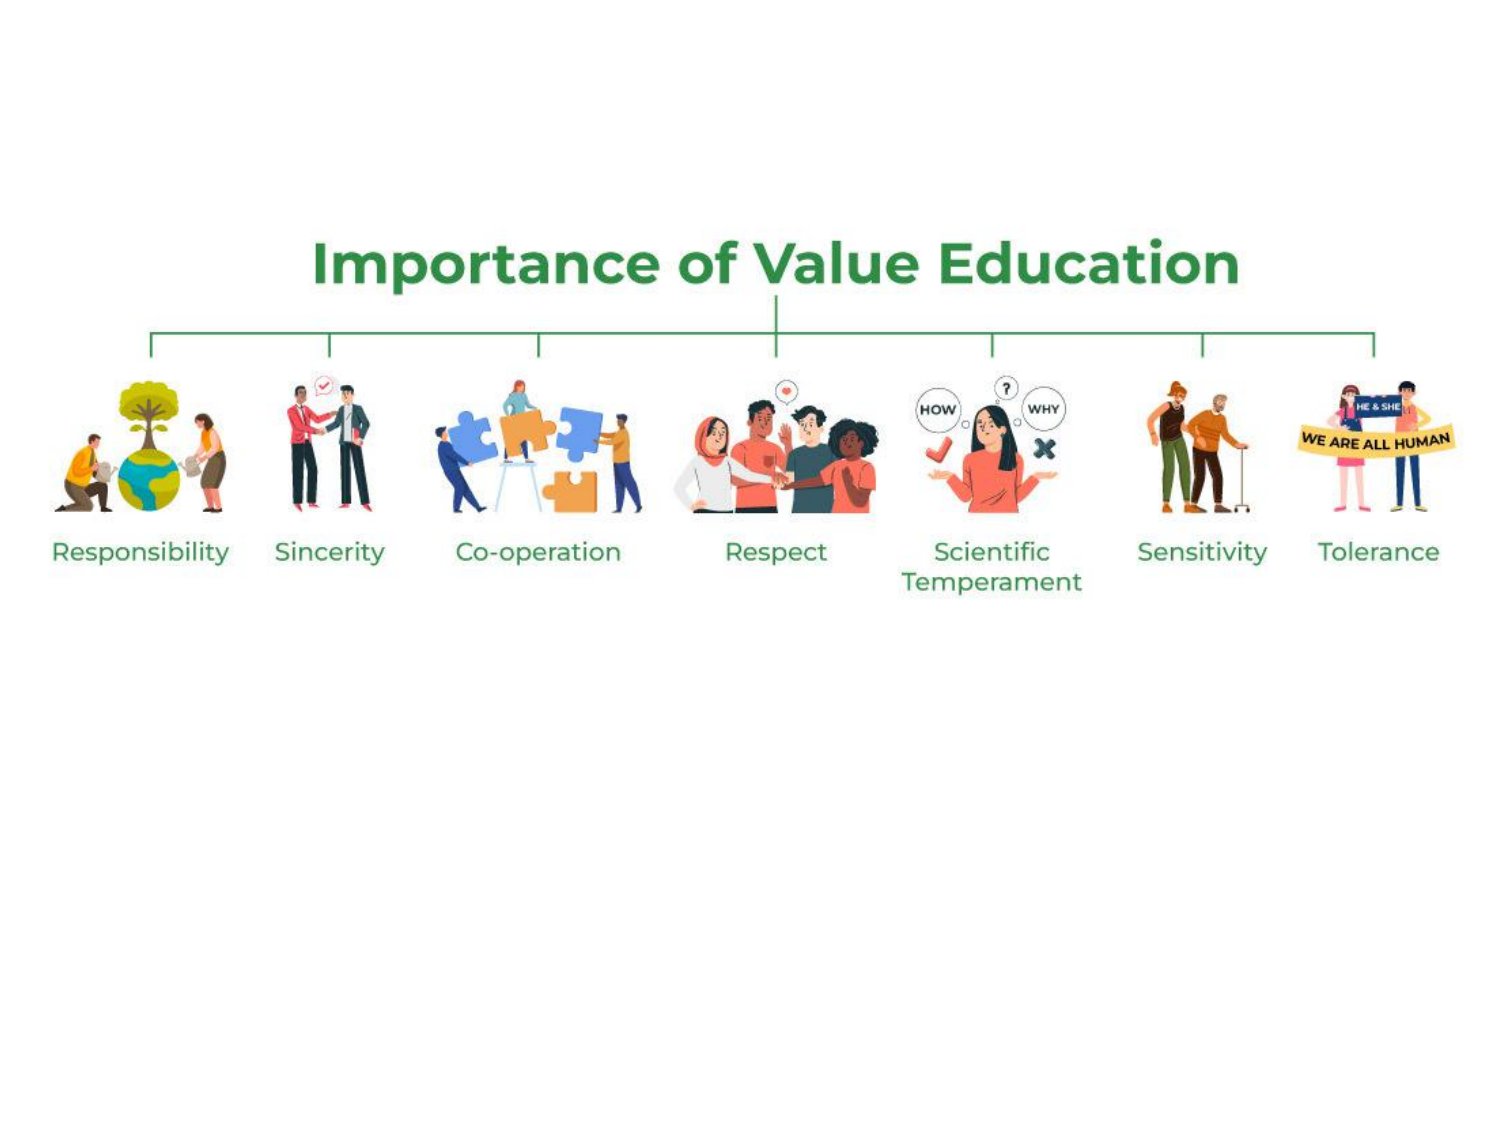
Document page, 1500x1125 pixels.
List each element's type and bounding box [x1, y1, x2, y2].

picture [6, 207, 1500, 626]
